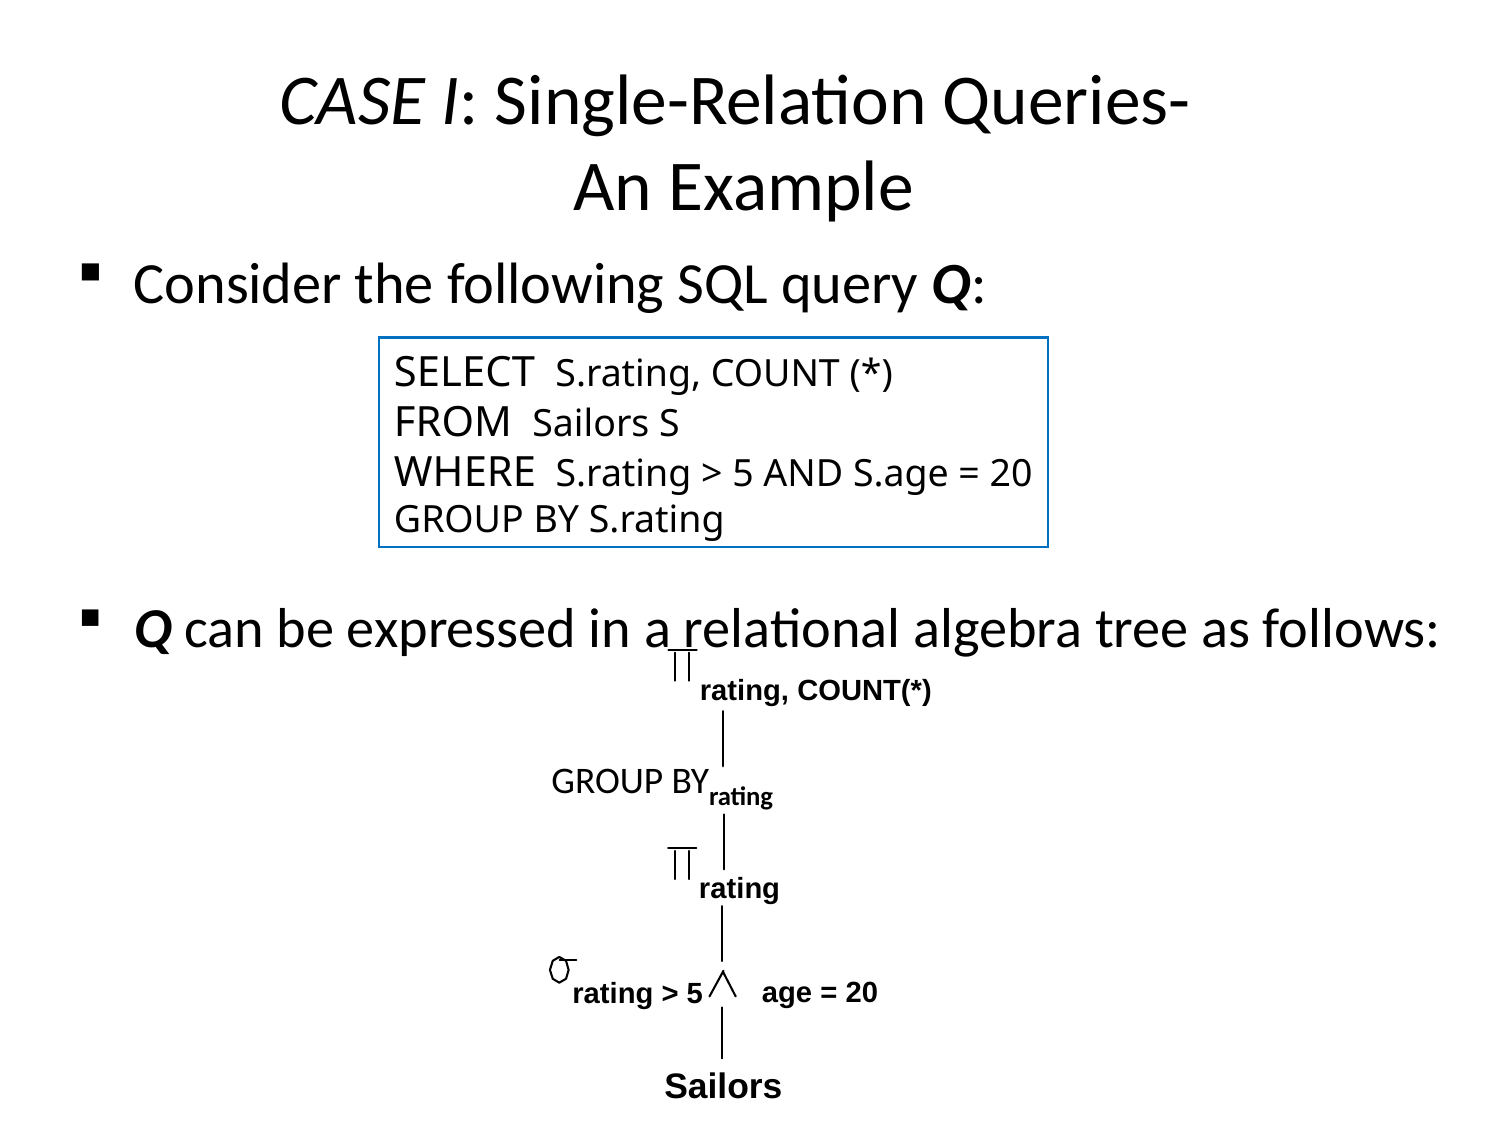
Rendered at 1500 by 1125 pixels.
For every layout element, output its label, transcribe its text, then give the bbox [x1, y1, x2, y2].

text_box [529, 649, 949, 1113]
title CASE I: Single-Relation Queries- An Example [12, 45, 1475, 233]
list Consider the following SQL query Q: Q can be expressed in a relational algebra tree as follows: [62, 237, 1480, 1075]
text_box SELECT S.rating, COUNT (*) FROM Sailors S WHERE S.rating > 5 AND S.age = 20 GROUP BY S.rating [379, 337, 1049, 548]
